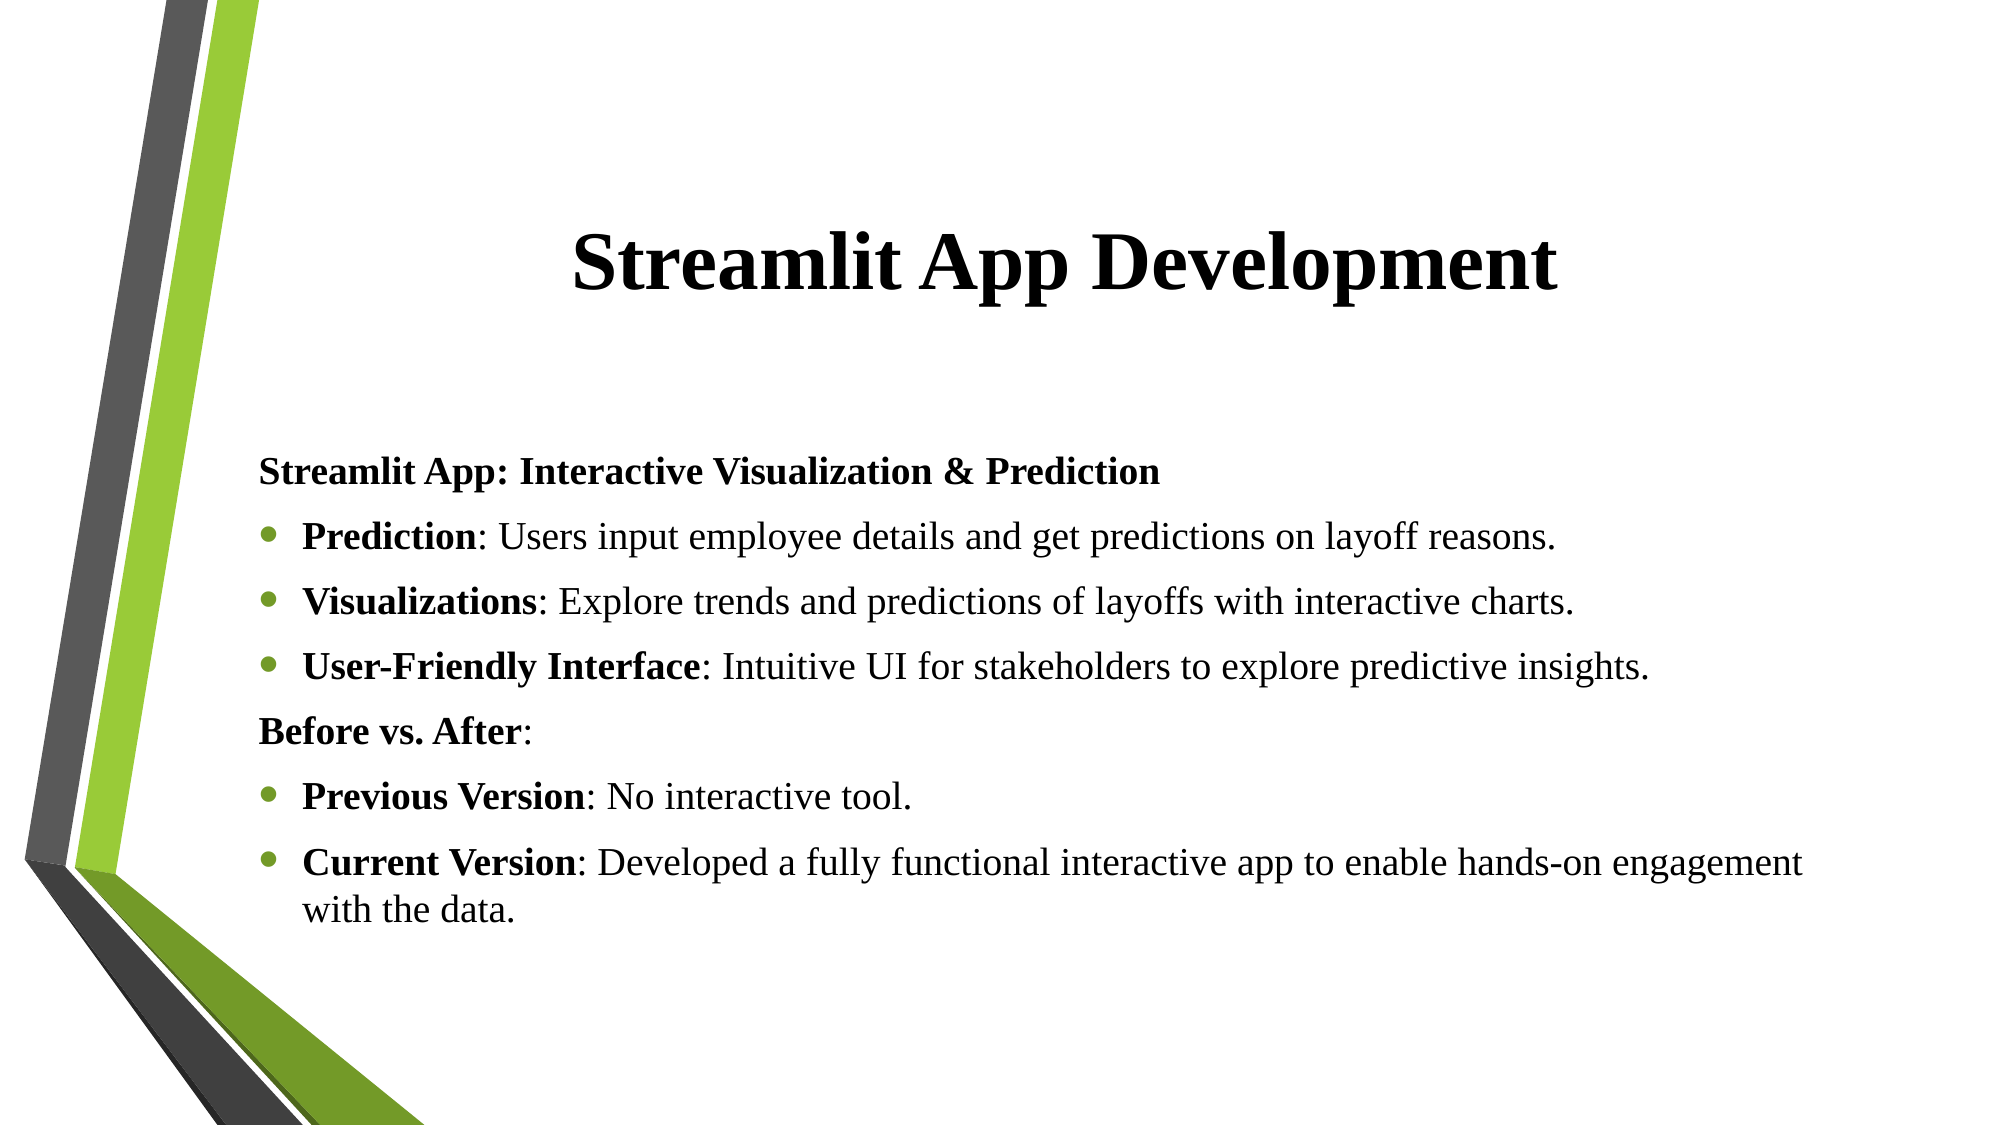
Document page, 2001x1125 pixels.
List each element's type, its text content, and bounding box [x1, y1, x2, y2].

title Streamlit App Development [243, 112, 1887, 400]
list Streamlit App: Interactive Visualization & Prediction Prediction: Users input employee details and get predictions on layoff reasons. Visualizations: Explore trends and predictions of layoffs with interactive charts. User-Friendly Interface: Intuitive UI for stakeholders to explore predictive insights. Before vs. After: Previous Version: No interactive tool. Current Version: Developed a fully functional interactive app to enable hands-on engagement with the data. [243, 437, 1887, 950]
